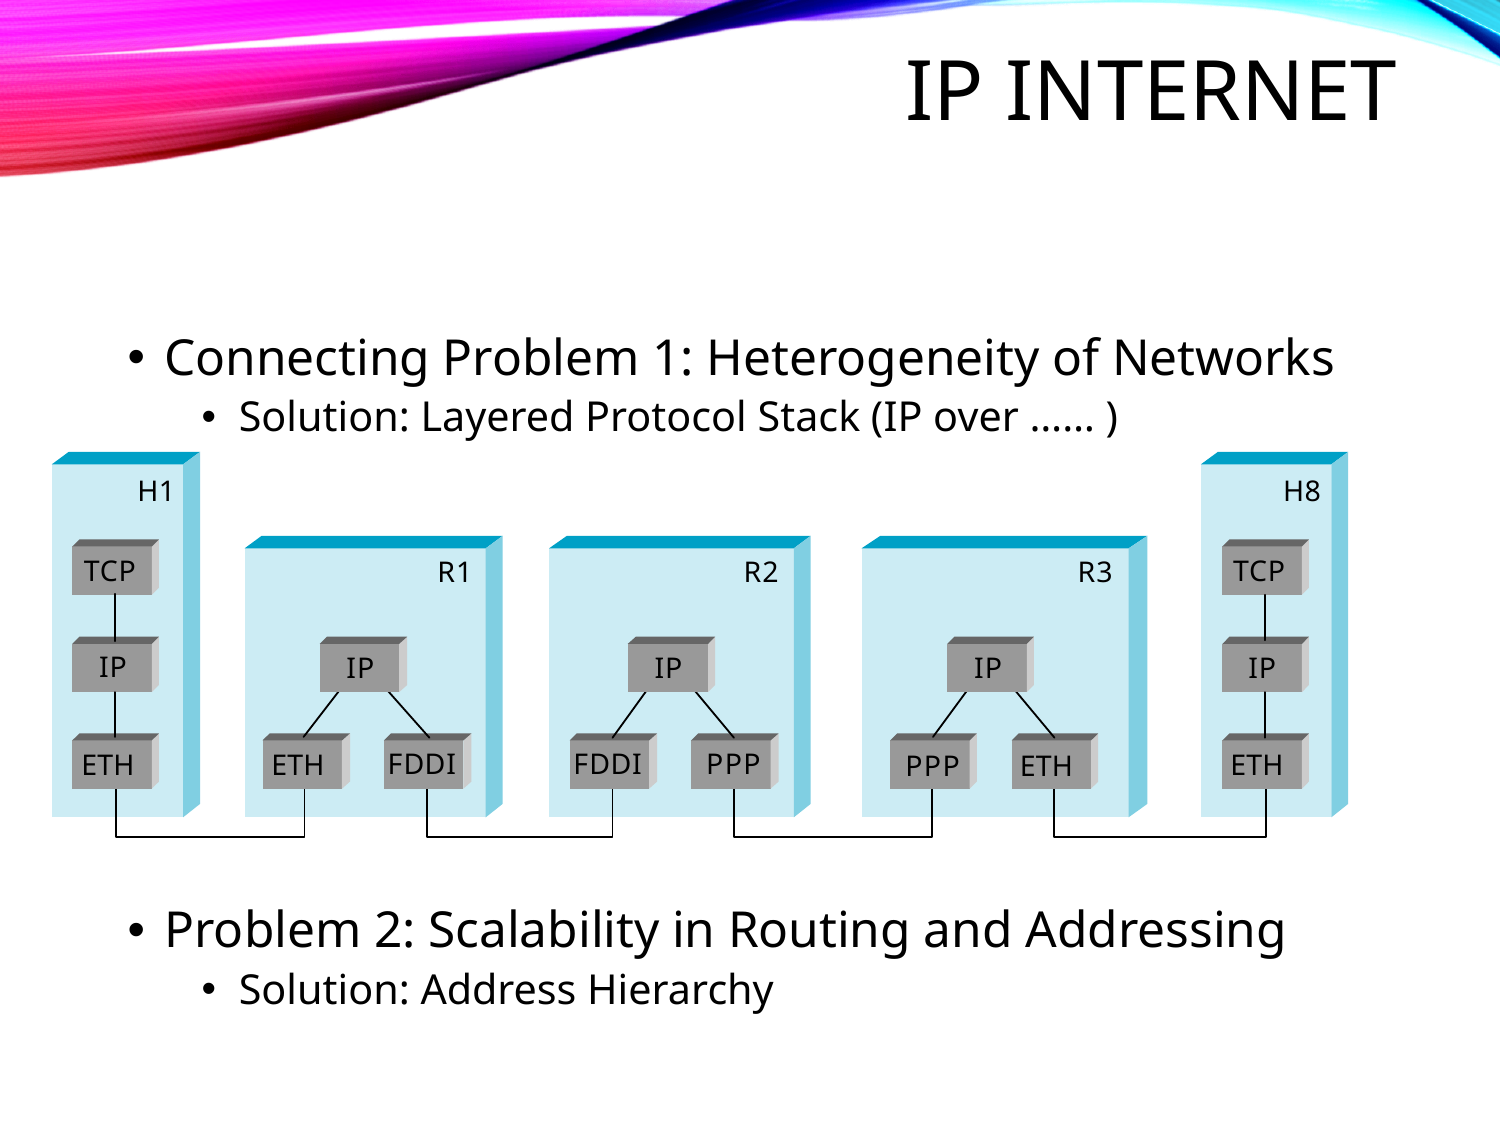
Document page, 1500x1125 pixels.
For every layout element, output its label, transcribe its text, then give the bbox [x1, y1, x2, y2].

title IP Internet [66, 37, 1413, 150]
list Connecting Problem 1: Heterogeneity of Networks Solution: Layered Protocol Stack (IP over …… ) Problem 2: Scalability in Routing and Addressing Solution: Address Hierarchy [112, 324, 1363, 1075]
picture [0, 0, 1500, 178]
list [49, 449, 1351, 840]
